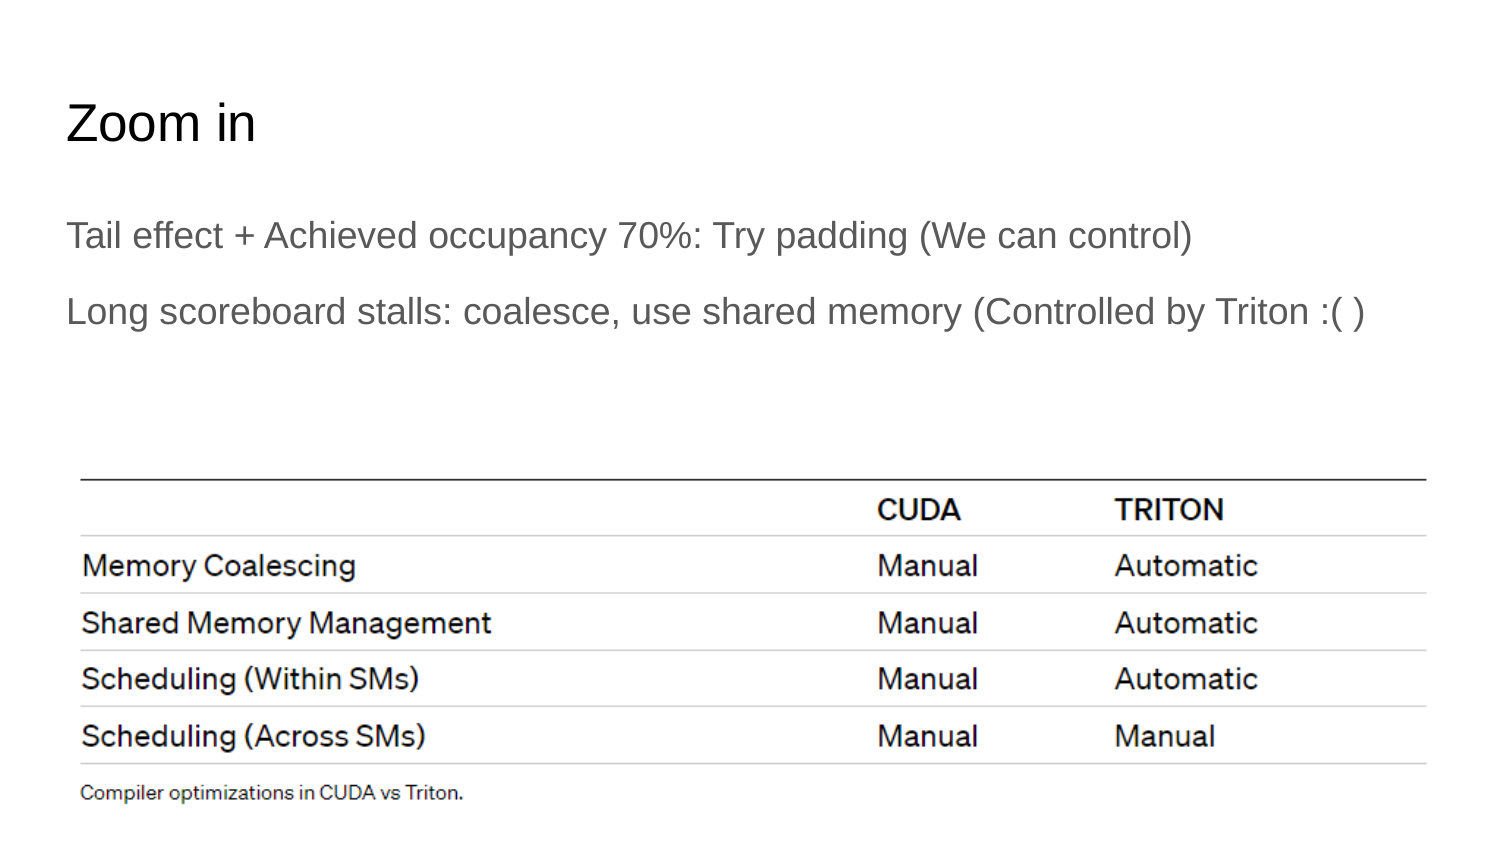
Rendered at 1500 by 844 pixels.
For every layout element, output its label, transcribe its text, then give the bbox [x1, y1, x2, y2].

list Tail effect + Achieved occupancy 70%: Try padding (We can control) Long scoreboard stalls: coalesce, use shared memory (Controlled by Triton :( ) [51, 189, 1449, 393]
title Zoom in [51, 72, 1449, 167]
picture [0, 394, 1500, 838]
